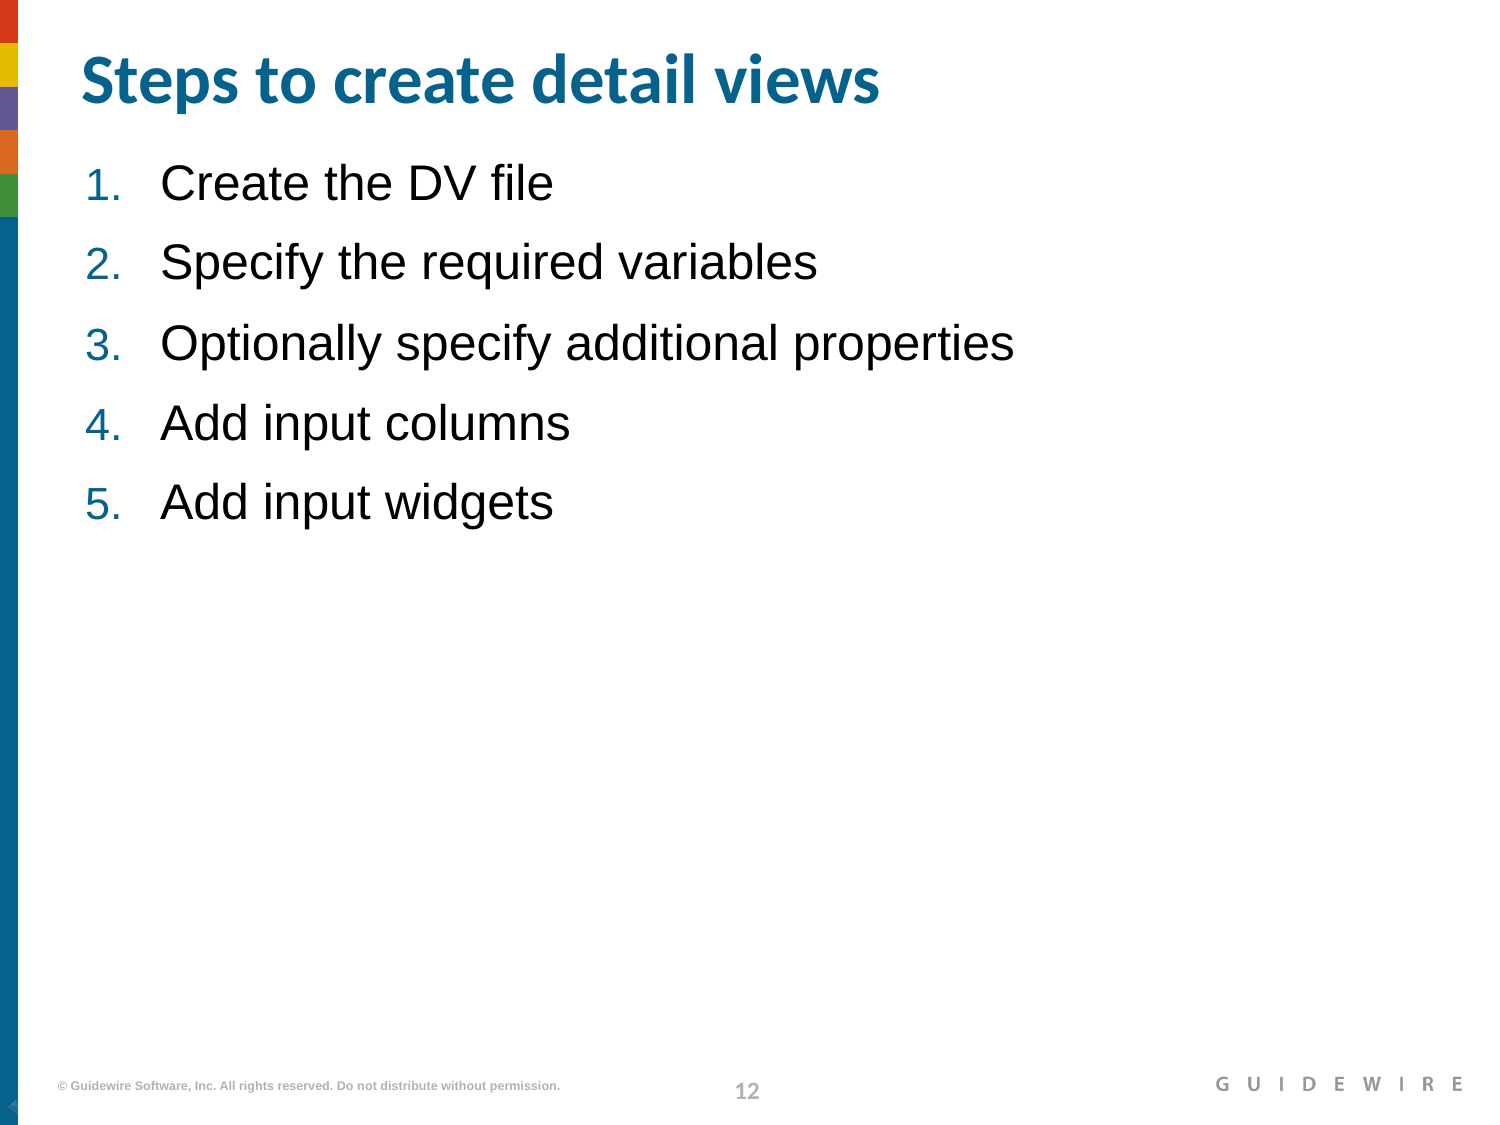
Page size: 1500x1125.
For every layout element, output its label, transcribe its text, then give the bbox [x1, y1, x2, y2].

picture [10, 1101, 18, 1111]
picture [0, 0, 18, 216]
title Steps to create detail views [81, 19, 1446, 142]
picture [1215, 1073, 1480, 1096]
list Create the DV file Specify the required variables Optionally specify additional properties Add input columns Add input widgets [85, 149, 1450, 1050]
